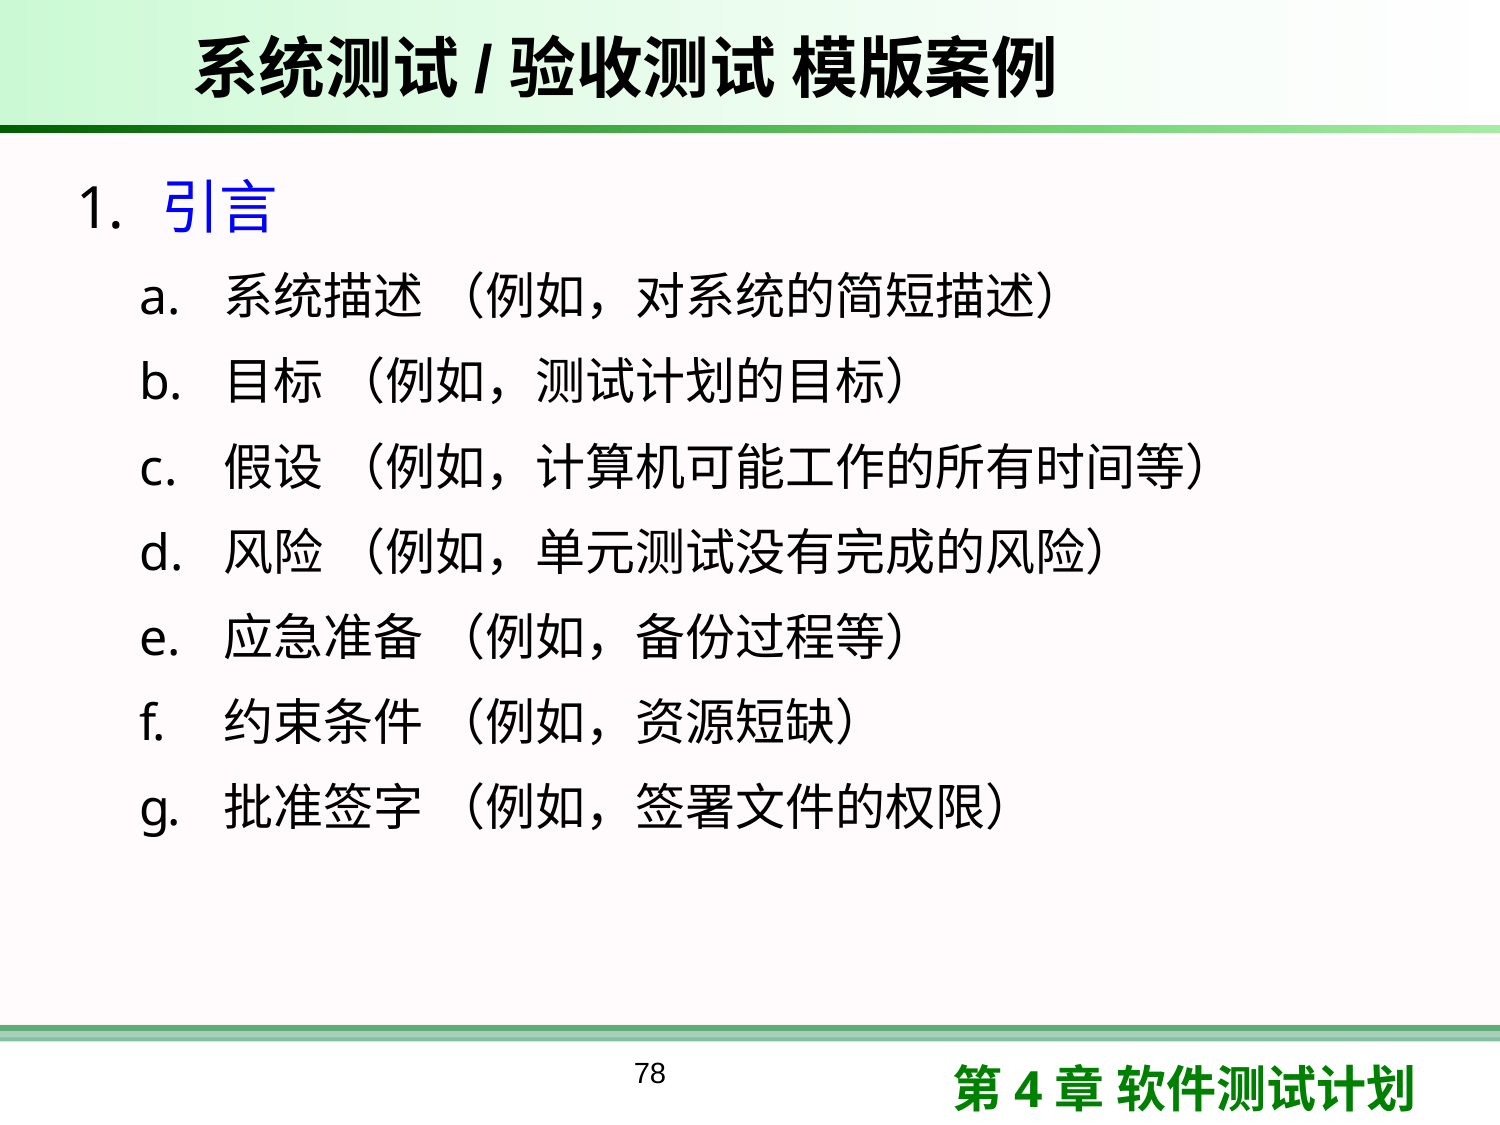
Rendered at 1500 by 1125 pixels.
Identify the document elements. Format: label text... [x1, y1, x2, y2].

list 引言 系统描述 （例如，对系统的简短描述） 目标 （例如，测试计划的目标） 假设 （例如，计算机可能工作的所有时间等） 风险 （例如，单元测试没有完成的风险） 应急准备 （例如，备份过程等） 约束条件 （例如，资源短缺） 批准签字 （例如，签署文件的权限） [58, 162, 1463, 1001]
footer 78 [412, 1046, 888, 1125]
title 系统测试/验收测试 模版案例 [176, 12, 1223, 119]
